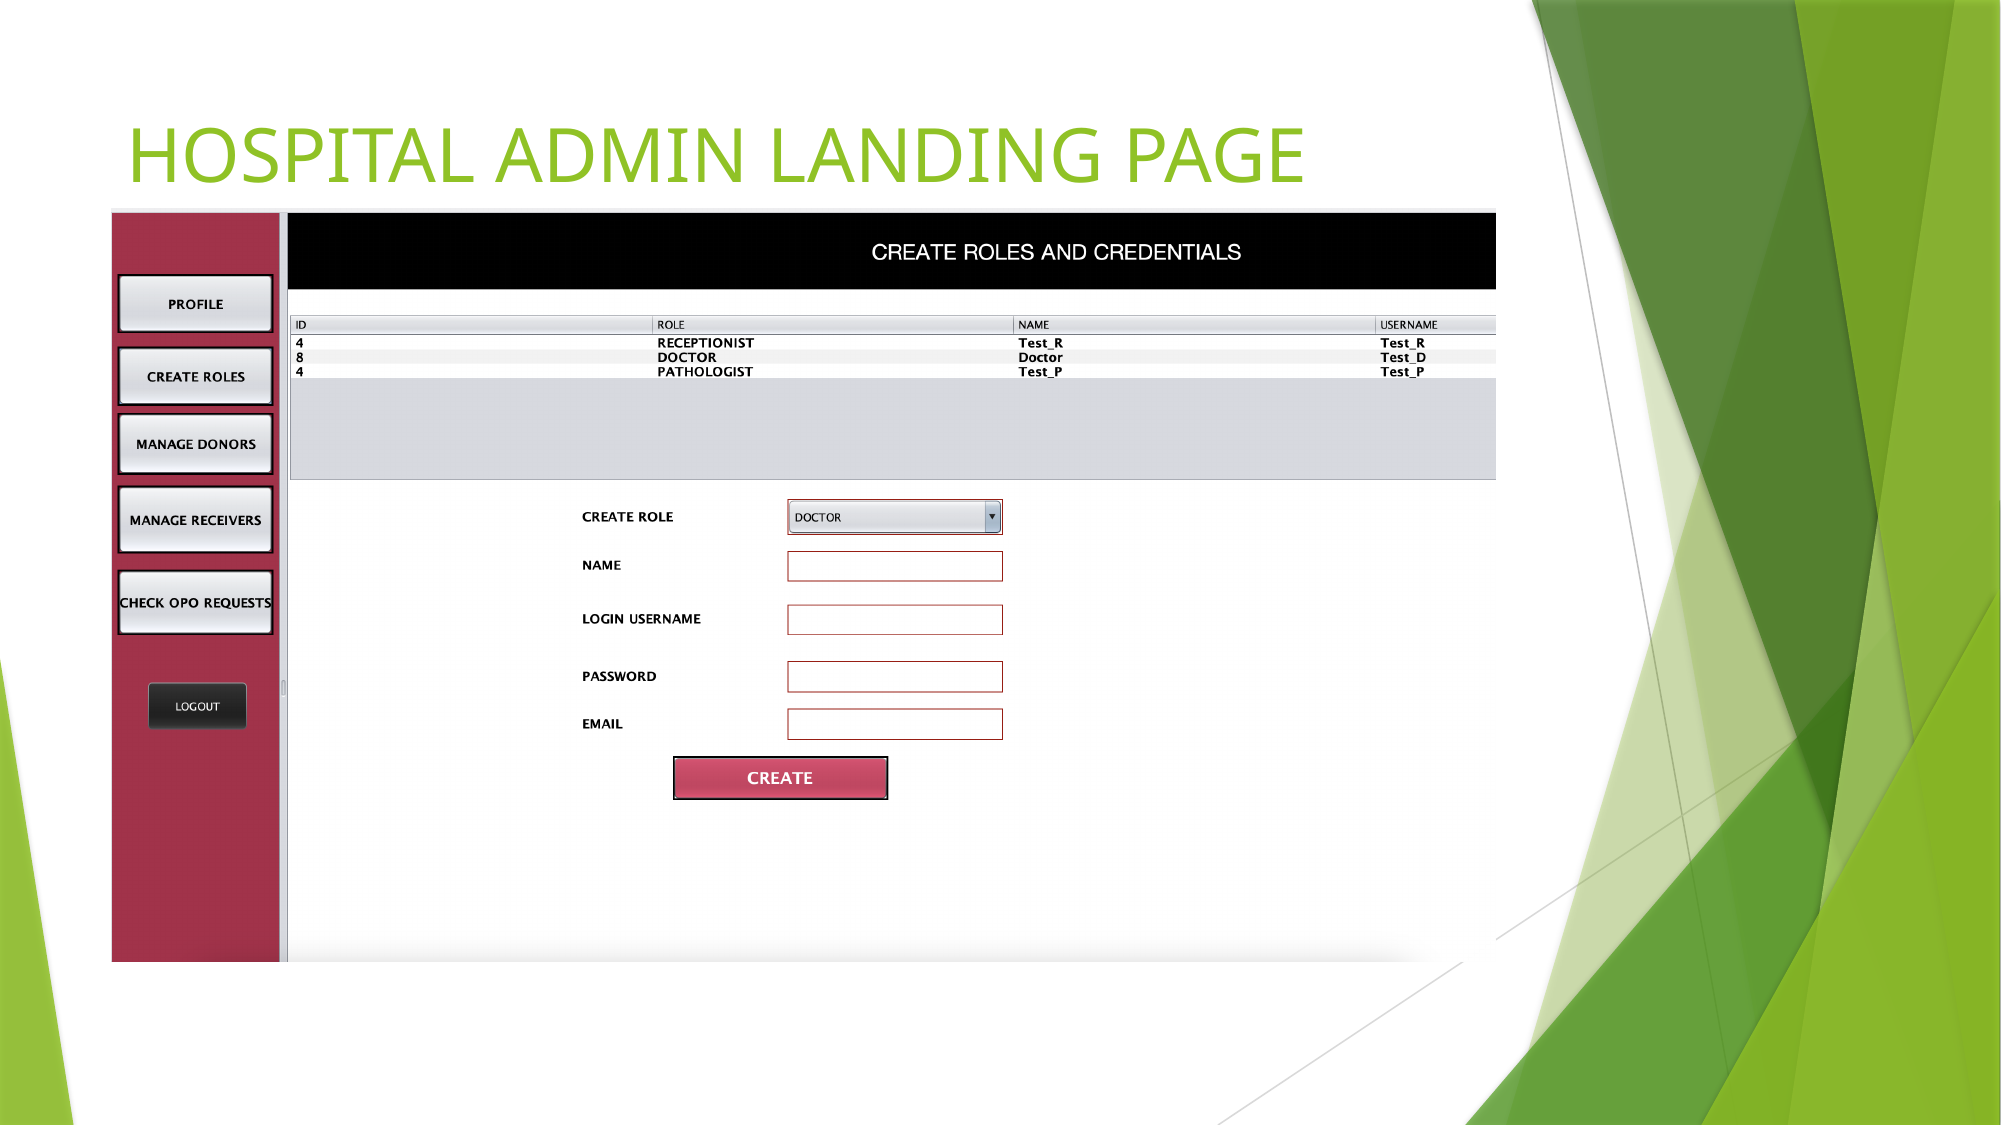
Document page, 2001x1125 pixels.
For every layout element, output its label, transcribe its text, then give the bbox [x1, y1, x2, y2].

title HOSPITAL ADMIN LANDING PAGE [111, 99, 1522, 317]
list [110, 207, 1496, 962]
